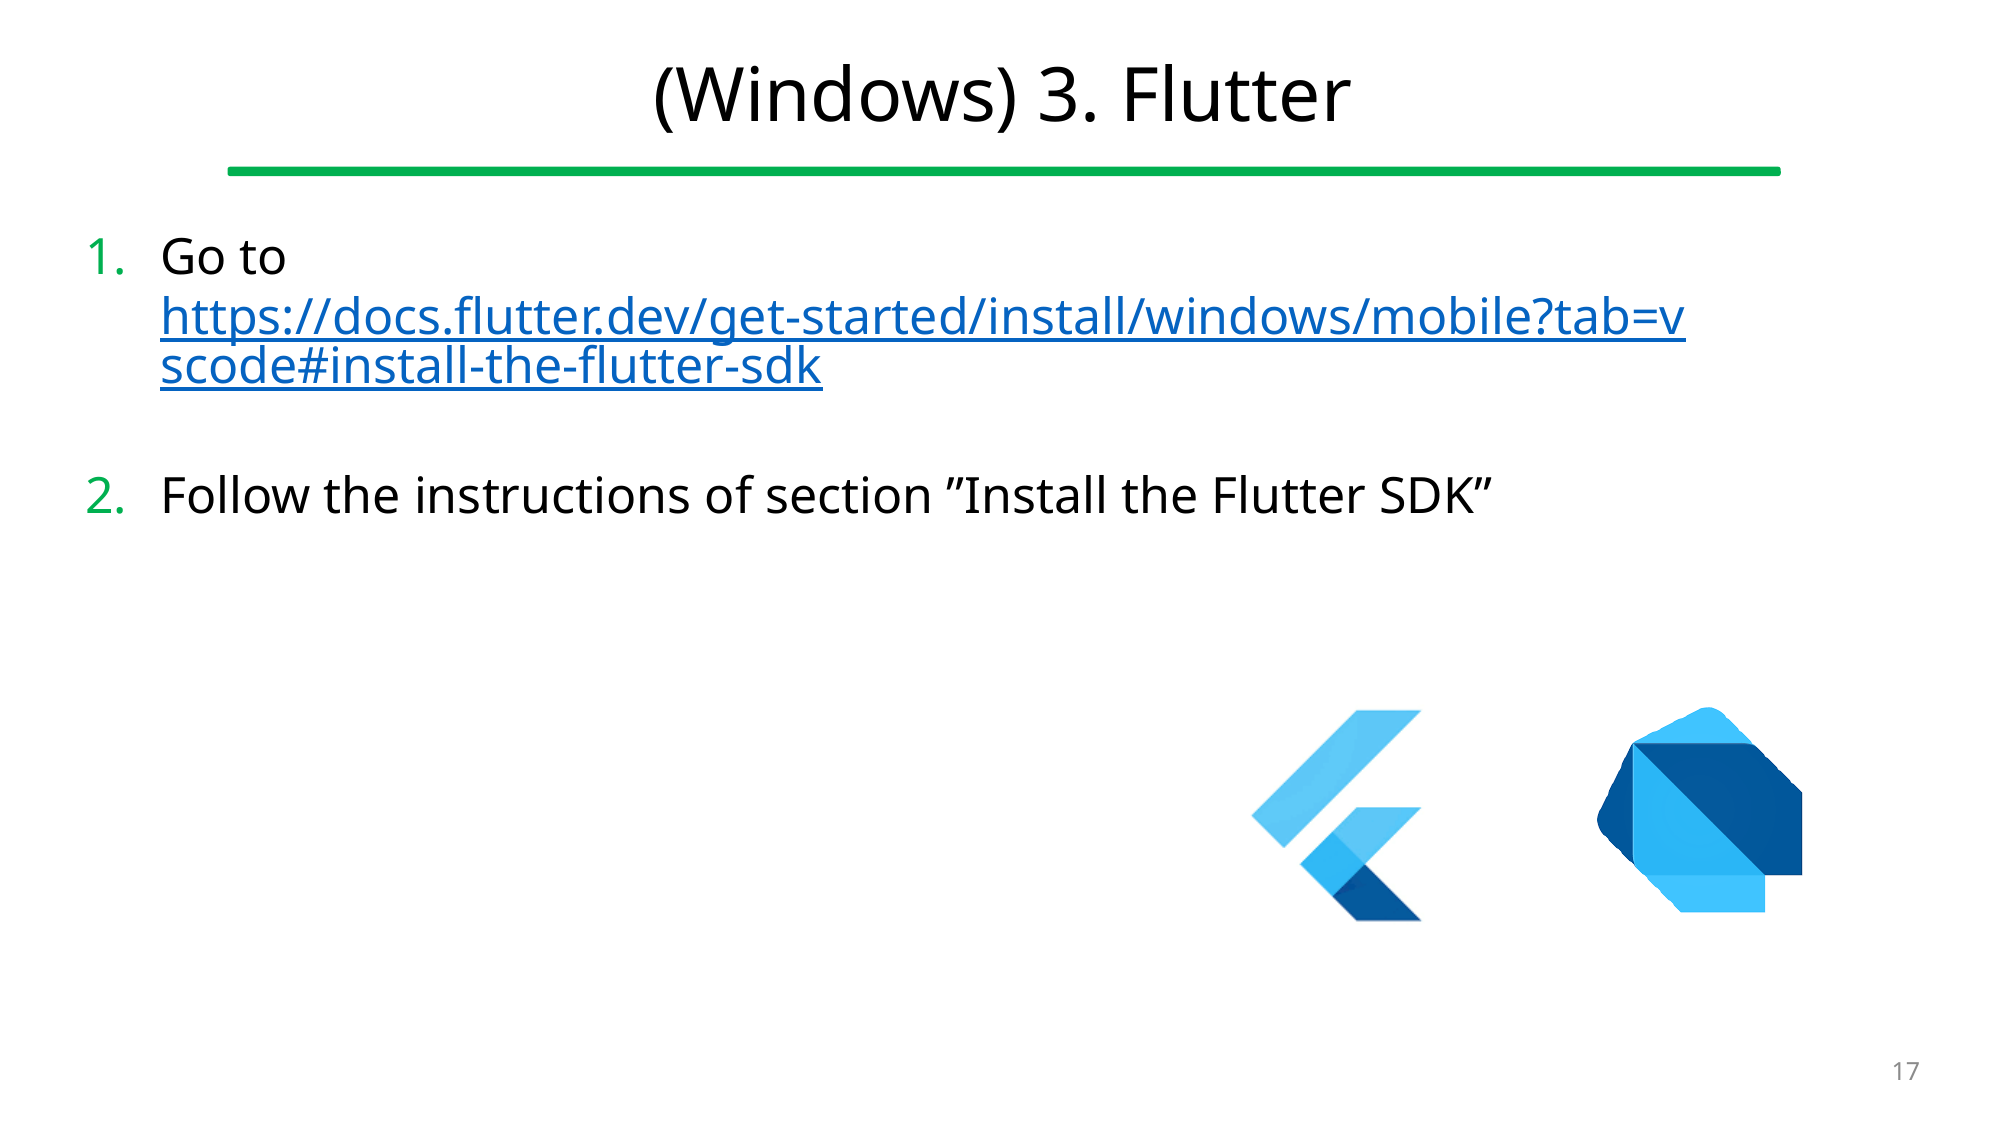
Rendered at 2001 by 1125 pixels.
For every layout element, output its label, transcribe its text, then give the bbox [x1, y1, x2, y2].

title (Windows) 3. Flutter [70, 26, 1936, 168]
list Go to https://docs.flutter.dev/get-started/install/windows/mobile?tab=vscode#install-the-flutter-sdk Follow the instructions of section ”Install the Flutter SDK” [70, 223, 1724, 703]
slide_number 17 [1412, 1042, 1936, 1103]
picture [1193, 686, 1518, 978]
picture [1595, 705, 1804, 914]
